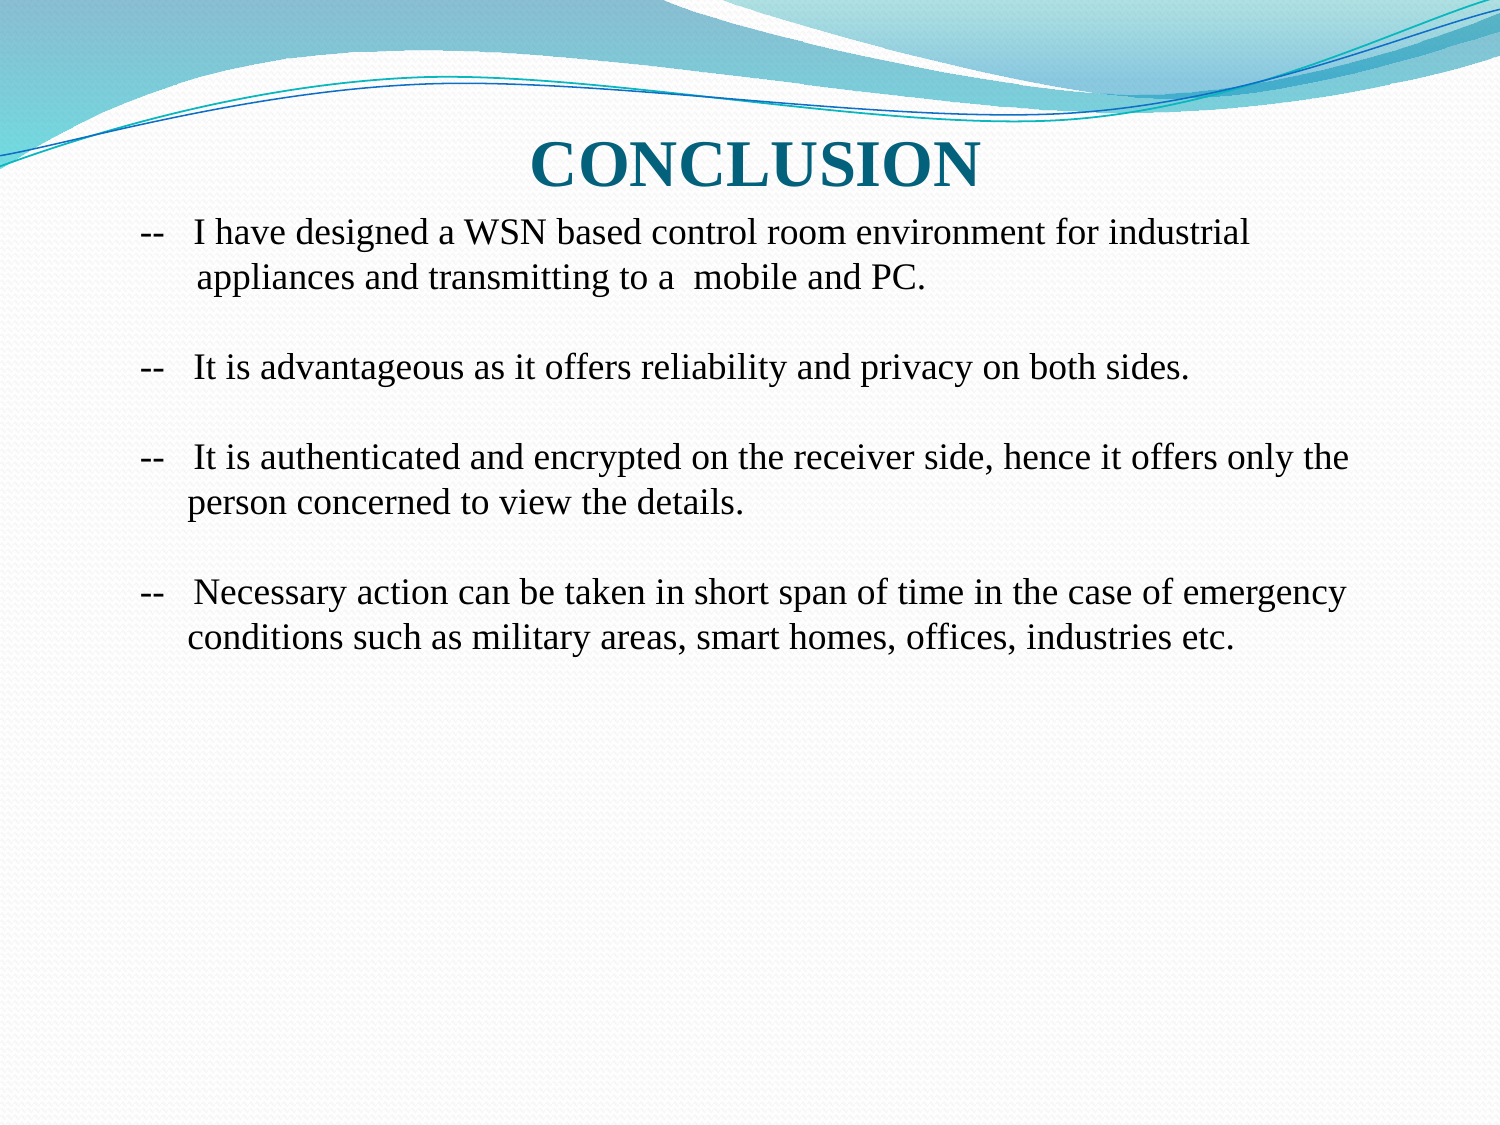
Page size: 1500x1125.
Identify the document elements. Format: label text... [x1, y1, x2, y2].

text_box -- I have designed a WSN based control room environment for industrial appliances and transmitting to a mobile and PC. -- It is advantageous as it offers reliability and privacy on both sides. -- It is authenticated and encrypted on the receiver side, hence it offers only the person concerned to view the details. -- Necessary action can be taken in short span of time in the case of emergency conditions such as military areas, smart homes, offices, industries etc. [124, 199, 1400, 710]
text_box CONCLUSION [512, 112, 1000, 199]
